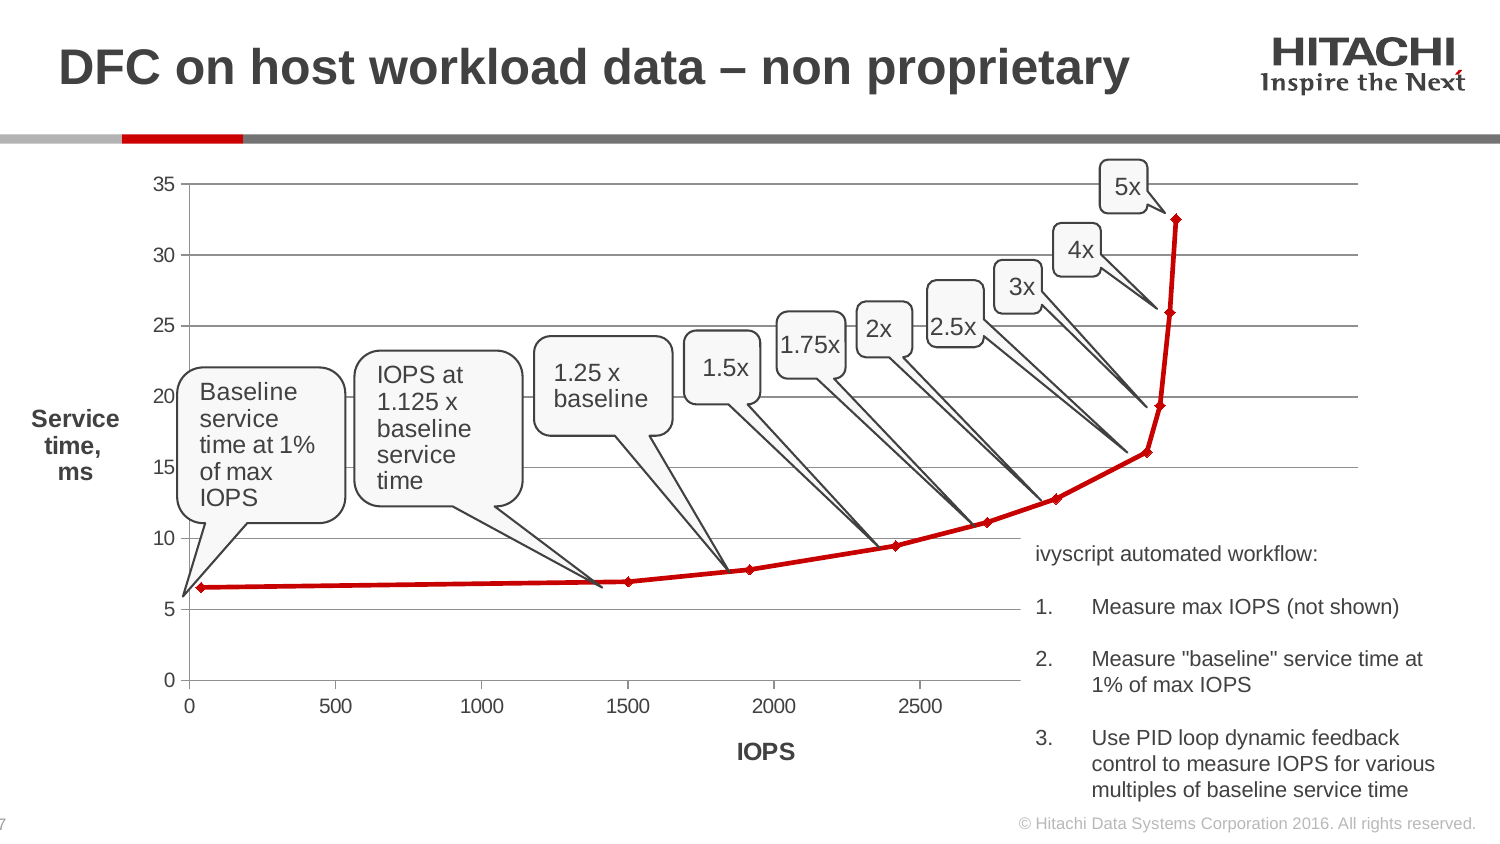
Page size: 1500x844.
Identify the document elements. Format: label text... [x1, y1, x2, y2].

text_box ivyscript automated workflow: Measure max IOPS (not shown) Measure "baseline" service time at 1% of max IOPS Use PID loop dynamic feedback control to measure IOPS for various multiples of baseline service time [1020, 532, 1472, 810]
title DFC on host workload data – non proprietary [43, 8, 1200, 129]
chart [0, 158, 1409, 798]
